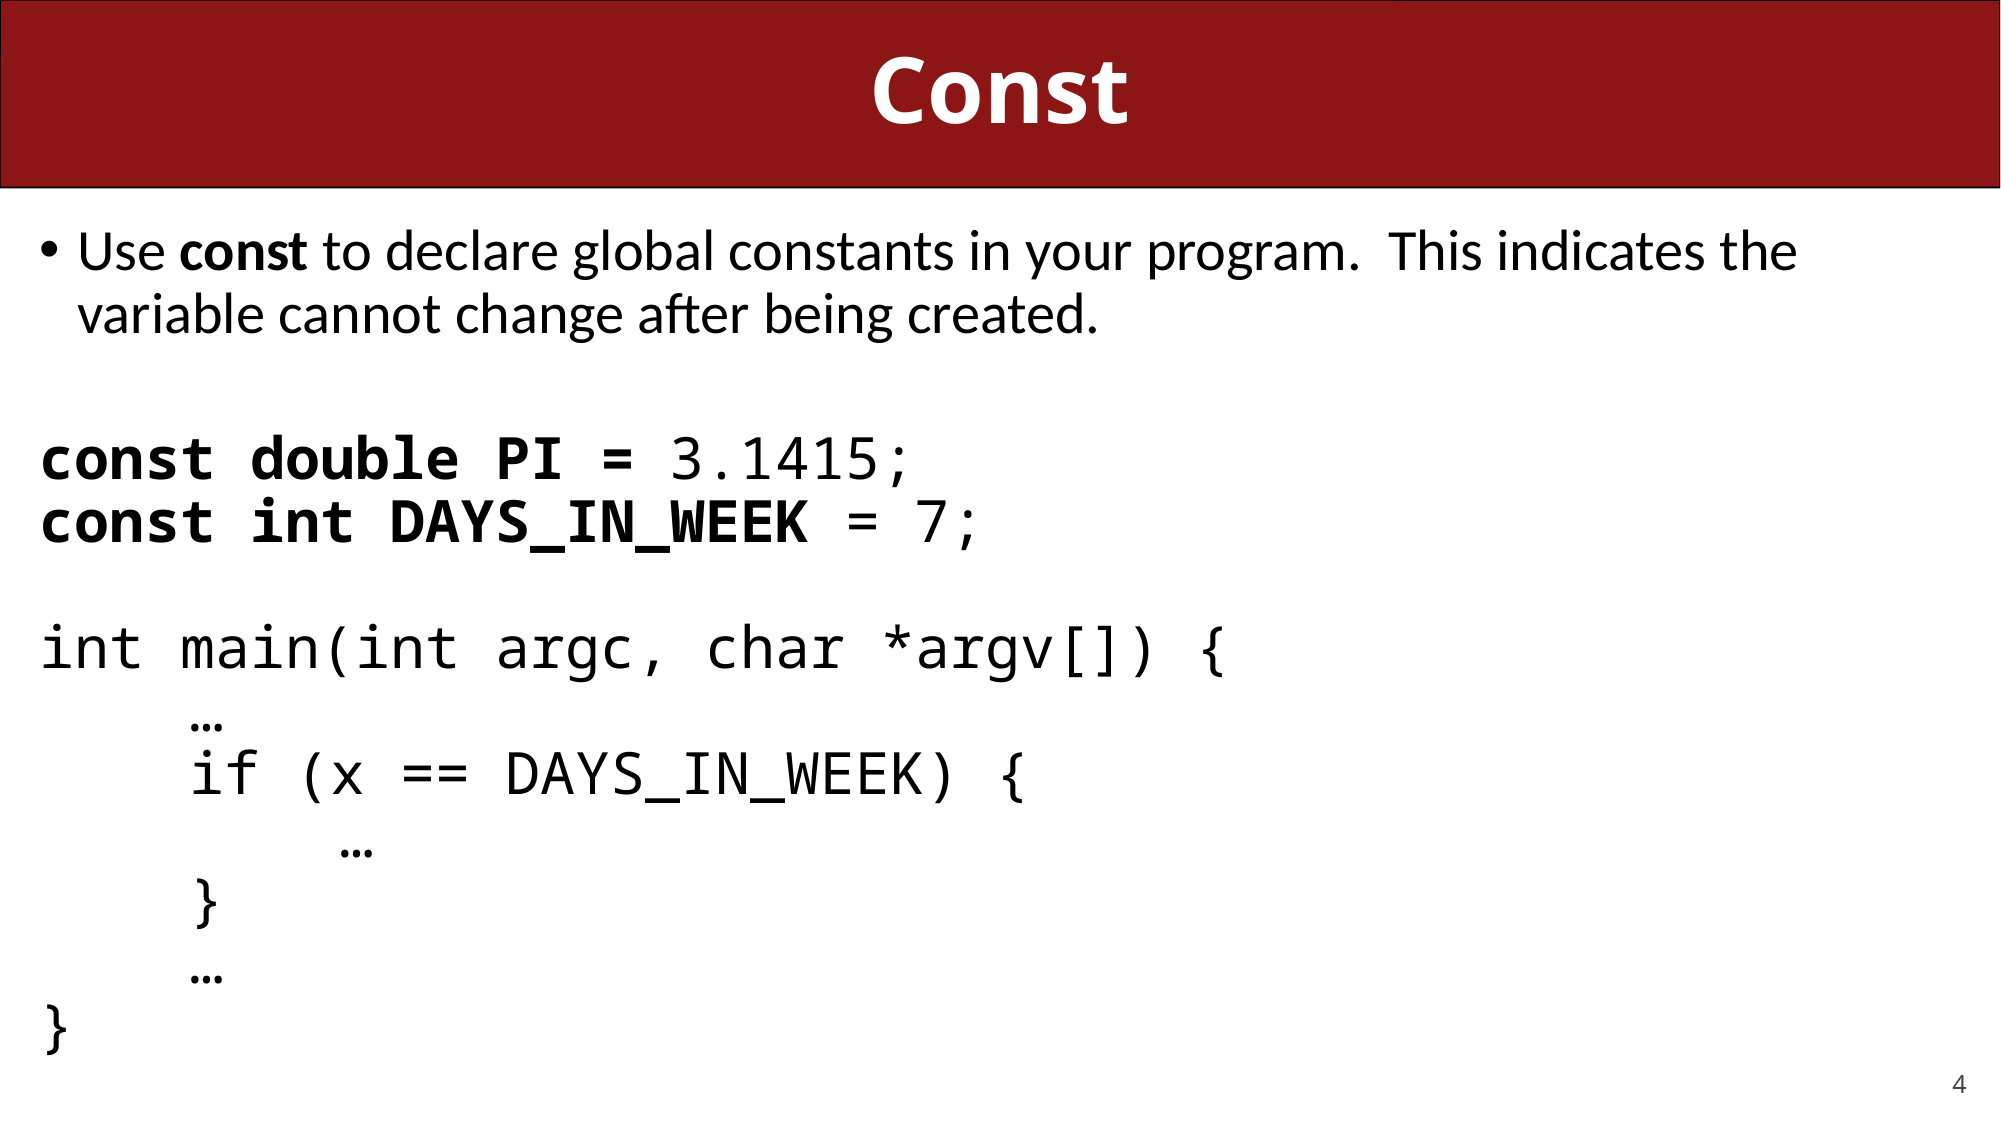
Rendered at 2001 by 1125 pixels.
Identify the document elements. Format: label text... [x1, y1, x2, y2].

title Const [75, 0, 1925, 188]
list Use const to declare global constants in your program. This indicates the variable cannot change after being created. const double PI = 3.1415; const int DAYS_IN_WEEK = 7; int main(int argc, char *argv[]) { … if (x == DAYS_IN_WEEK) { … } … } [24, 212, 1963, 1063]
